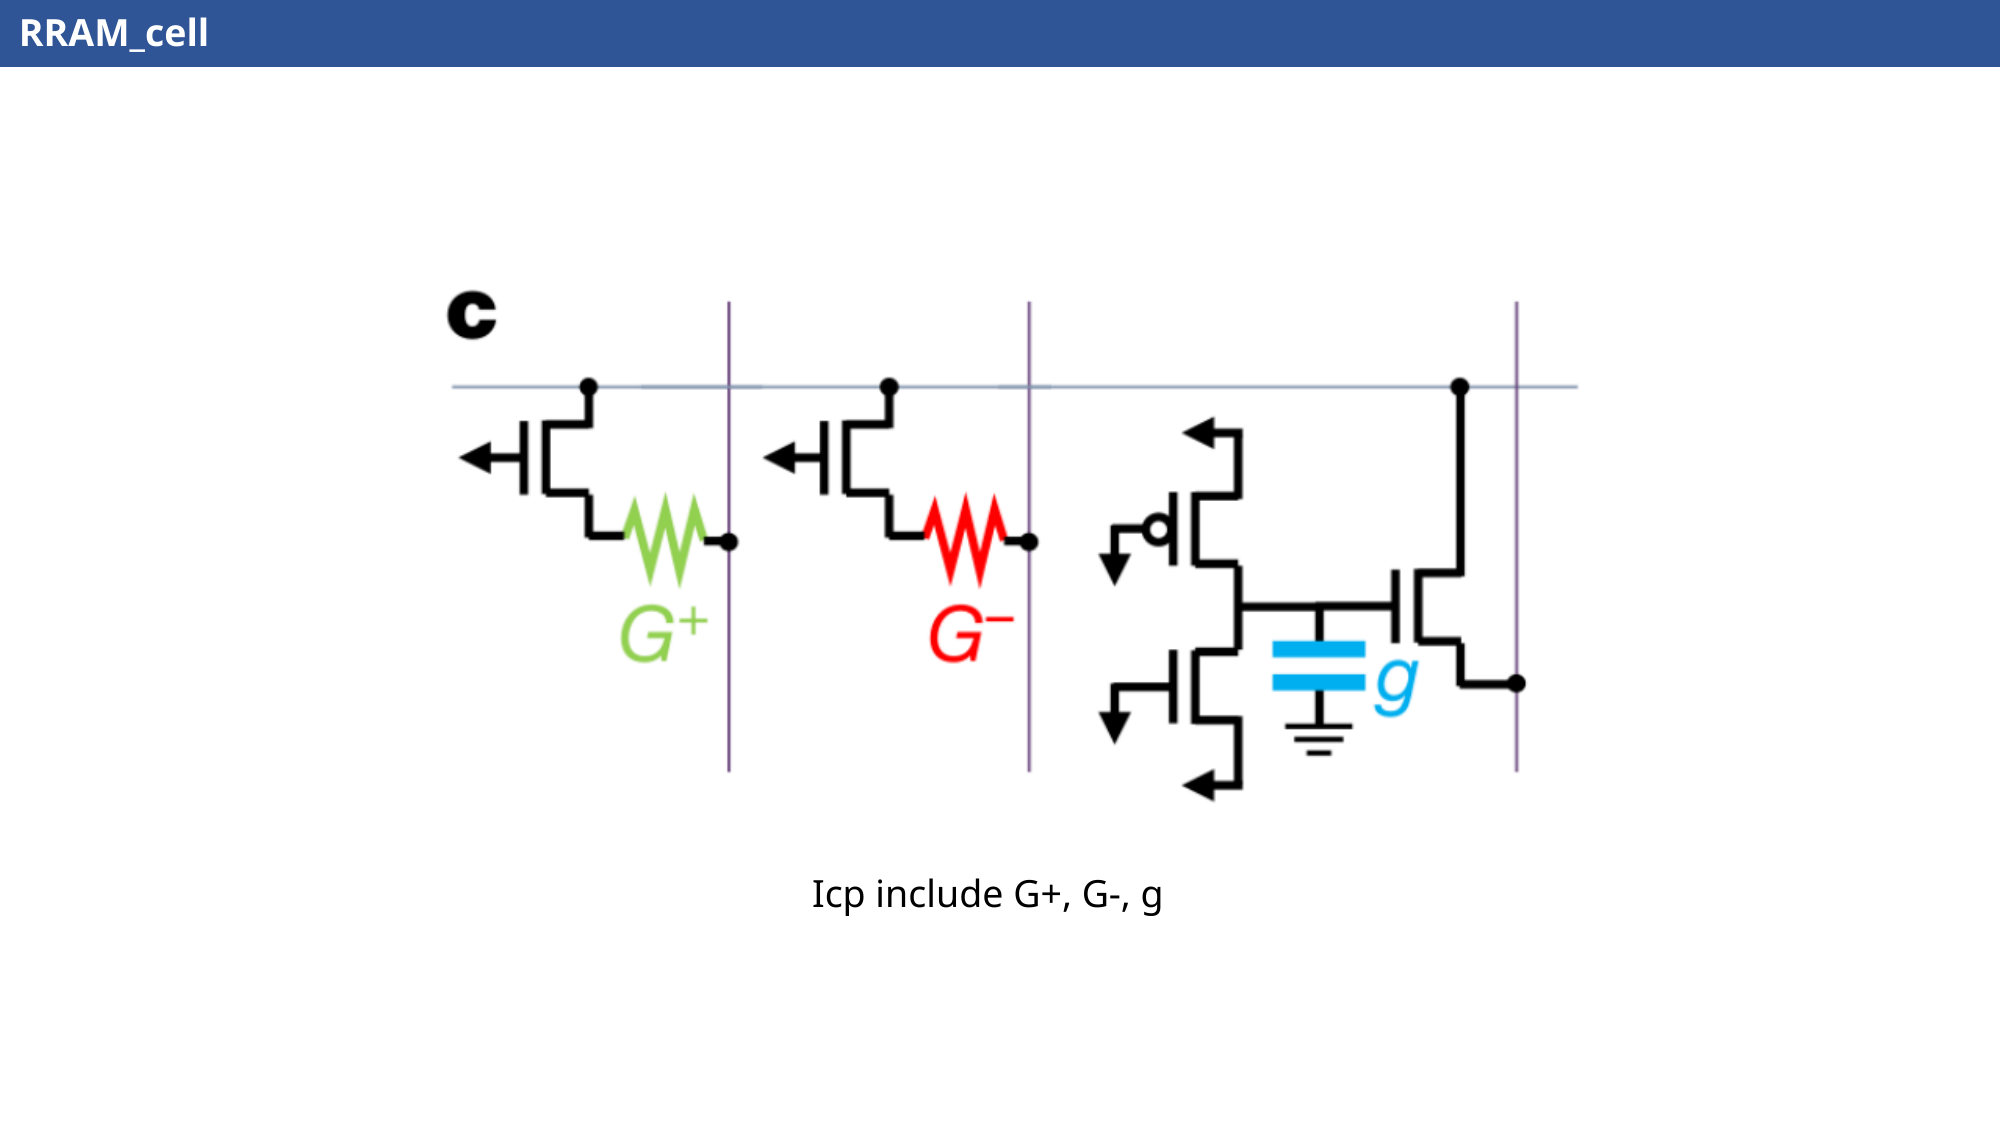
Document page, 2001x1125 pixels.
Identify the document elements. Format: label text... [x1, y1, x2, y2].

text_box Icp include G+, G-, g [797, 863, 1203, 923]
text_box [0, 0, 2000, 67]
text_box RRAM_cell [4, 1, 225, 62]
picture [374, 274, 1626, 850]
